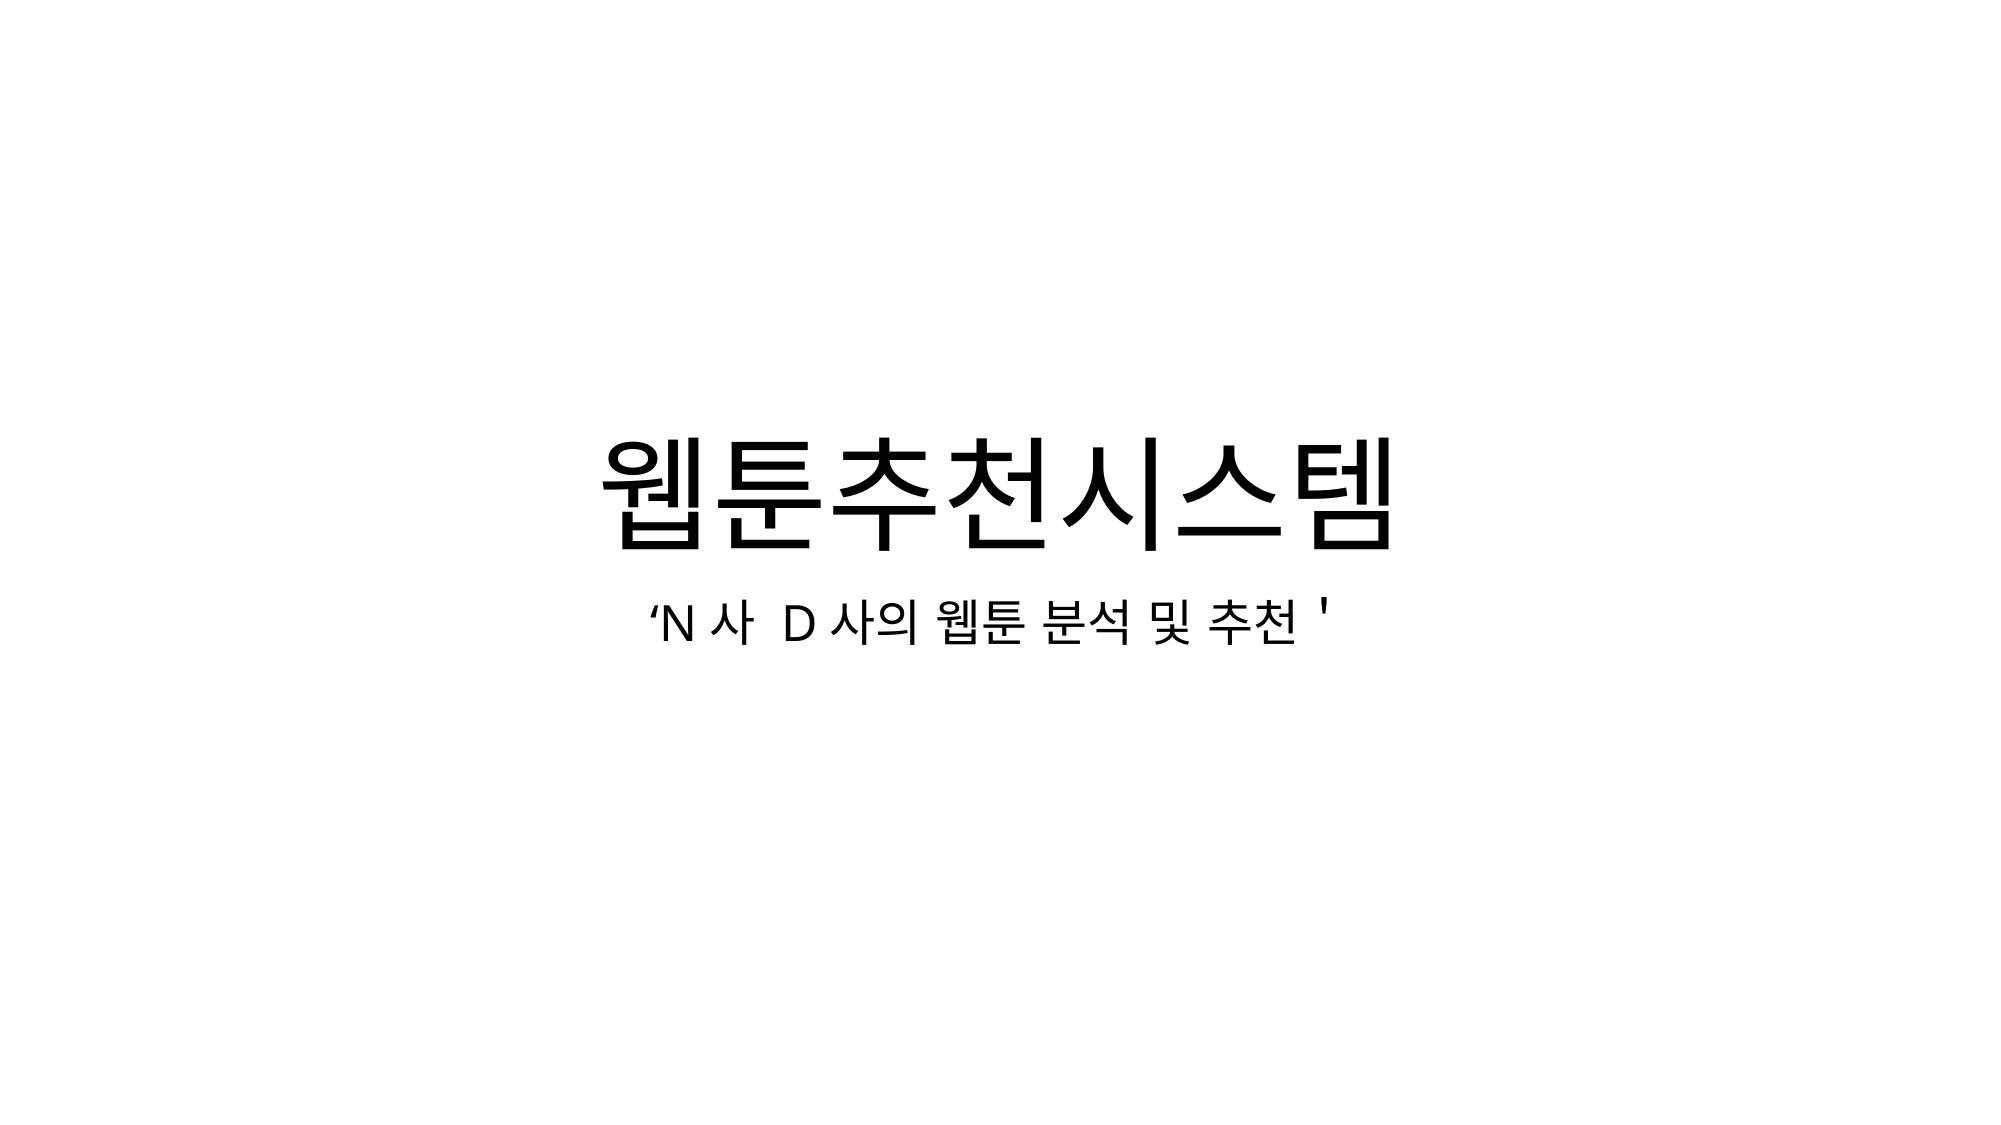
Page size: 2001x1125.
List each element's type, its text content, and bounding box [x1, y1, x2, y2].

subtitle ‘N사 D사의 웹툰 분석 및 추천＇ [249, 590, 1750, 863]
title 웹툰추천시스템 [249, 184, 1750, 576]
